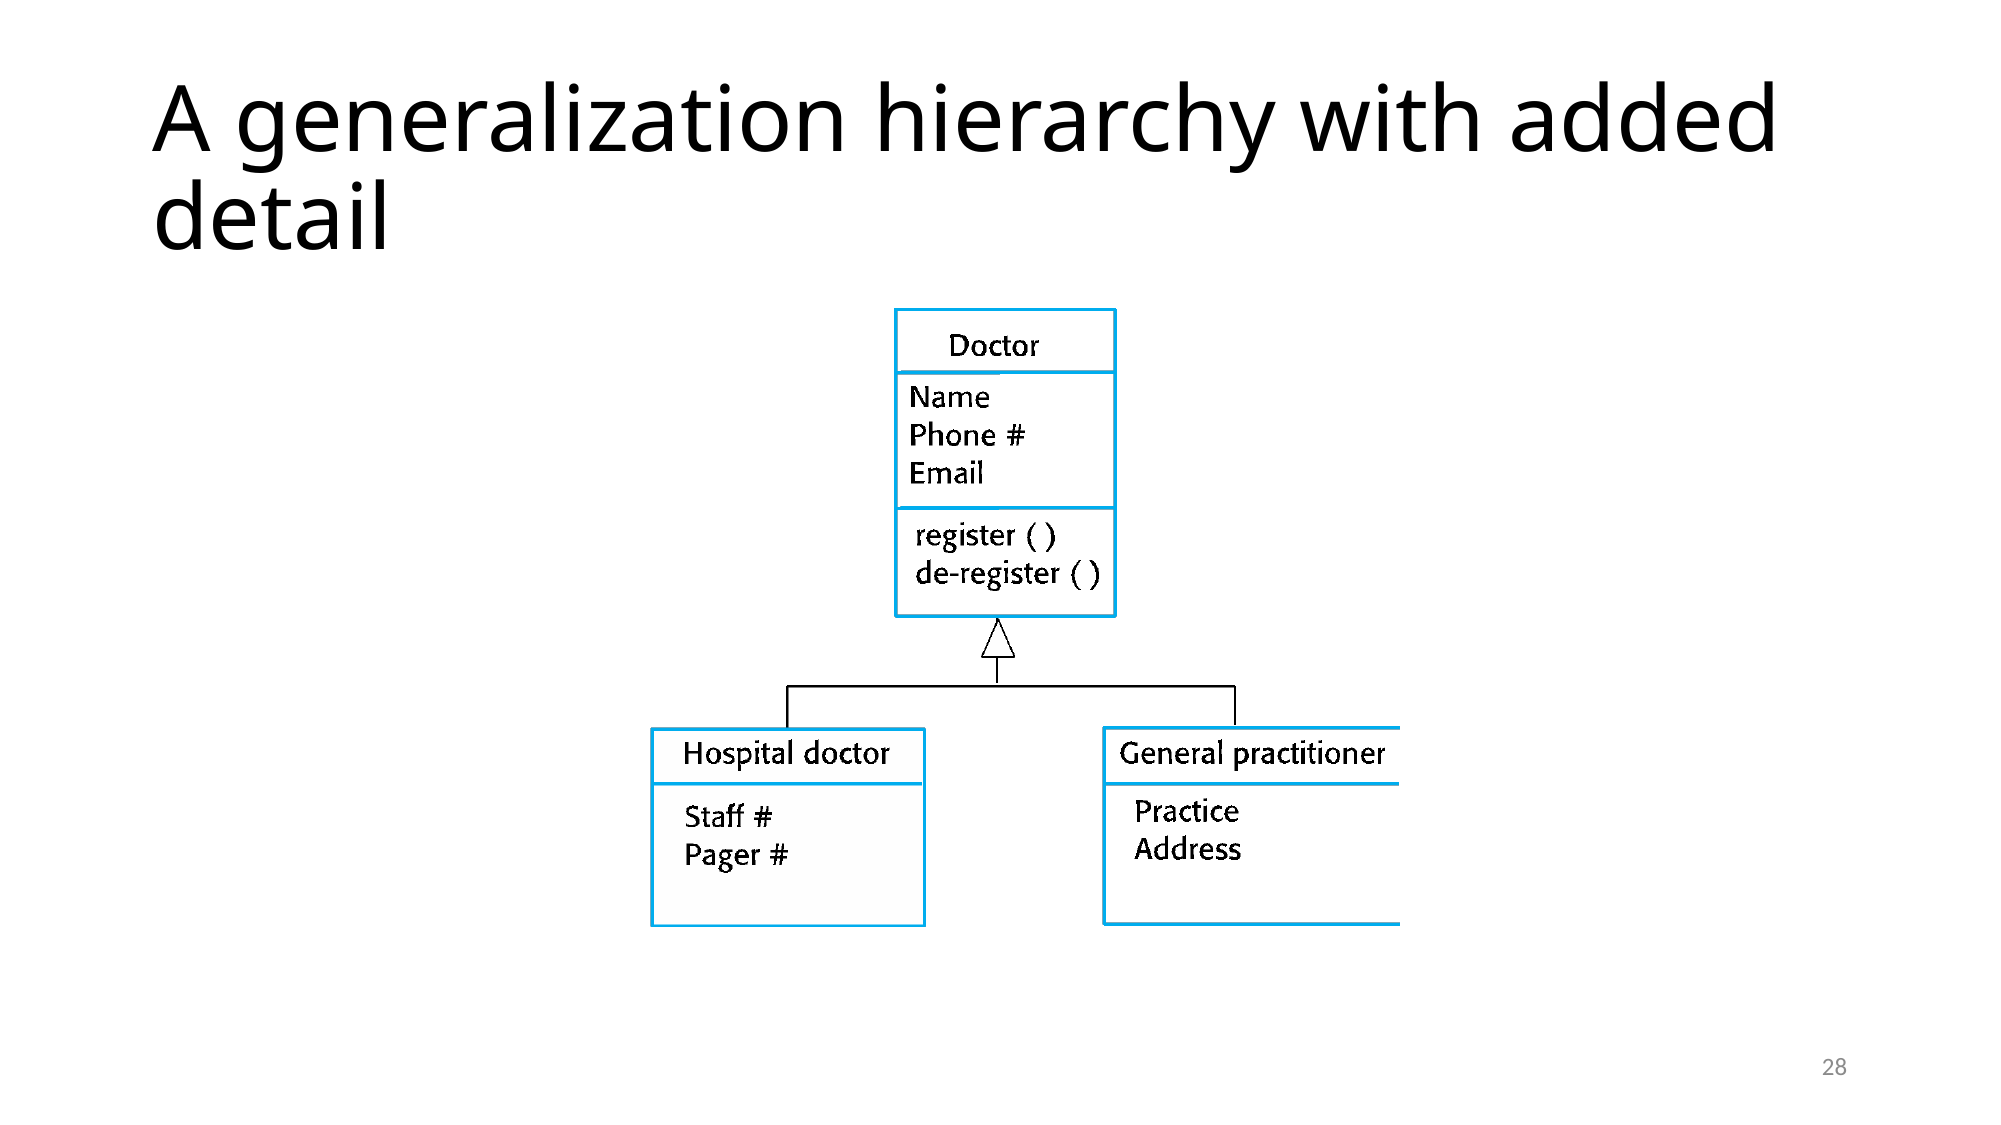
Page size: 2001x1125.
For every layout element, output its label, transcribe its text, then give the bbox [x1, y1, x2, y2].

picture [1107, 786, 1400, 922]
picture [898, 312, 1113, 370]
slide_number 28 [1412, 1042, 1863, 1103]
picture [898, 375, 1113, 506]
picture [648, 308, 1400, 928]
picture [655, 786, 922, 924]
picture [655, 732, 922, 781]
picture [1107, 730, 1400, 781]
picture [898, 510, 1113, 614]
title A generalization hierarchy with added detail [137, 59, 1863, 278]
